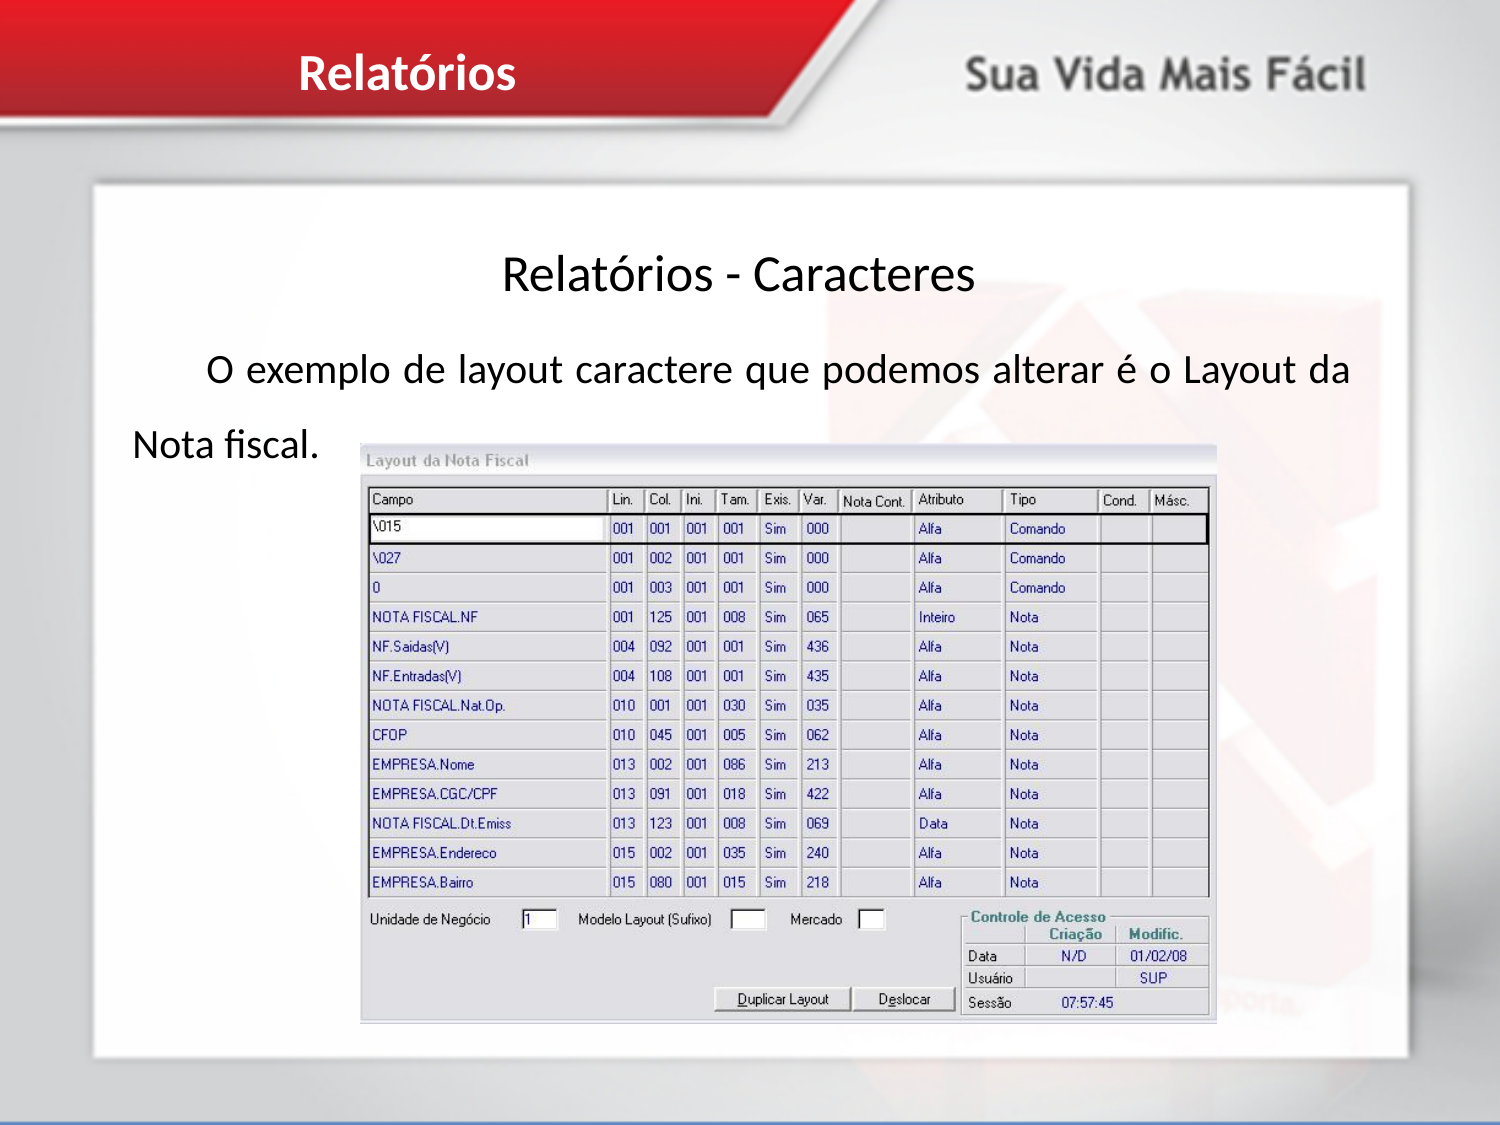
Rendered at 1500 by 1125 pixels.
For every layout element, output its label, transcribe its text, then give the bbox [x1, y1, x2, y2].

text_box O exemplo de layout caractere que podemos alterar é o Layout da Nota fiscal. [117, 309, 1367, 474]
text_box Relatórios [100, 30, 715, 90]
picture [0, 0, 1500, 1125]
text_box Relatórios - Caracteres [112, 231, 1367, 309]
